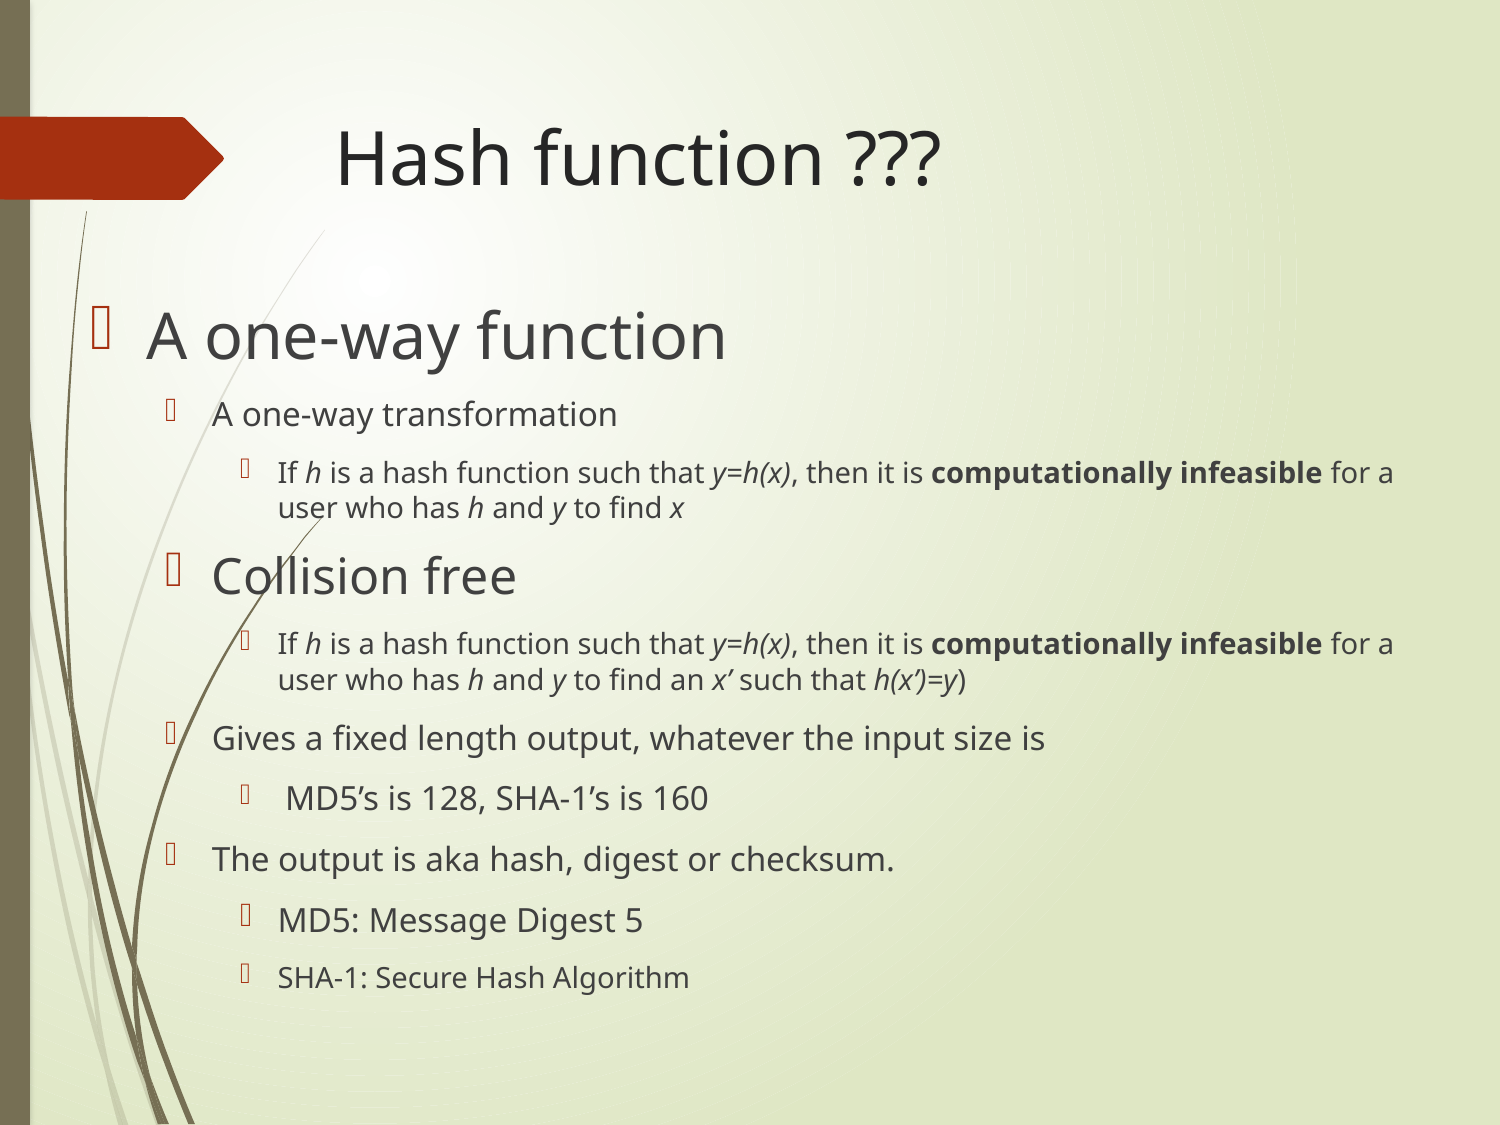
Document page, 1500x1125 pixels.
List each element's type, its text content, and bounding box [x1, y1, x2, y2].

title Hash function ??? [319, 102, 1400, 287]
list A one-way function A one-way transformation If h is a hash function such that y=h(x), then it is computationally infeasible for a user who has h and y to find x Collision free If h is a hash function such that y=h(x), then it is computationally infeasible for a user who has h and y to find an x’ such that h(x’)=y) Gives a fixed length output, whatever the input size is MD5’s is 128, SHA-1’s is 160 The output is aka hash, digest or checksum. MD5: Message Digest 5 SHA-1: Secure Hash Algorithm [75, 287, 1425, 1100]
